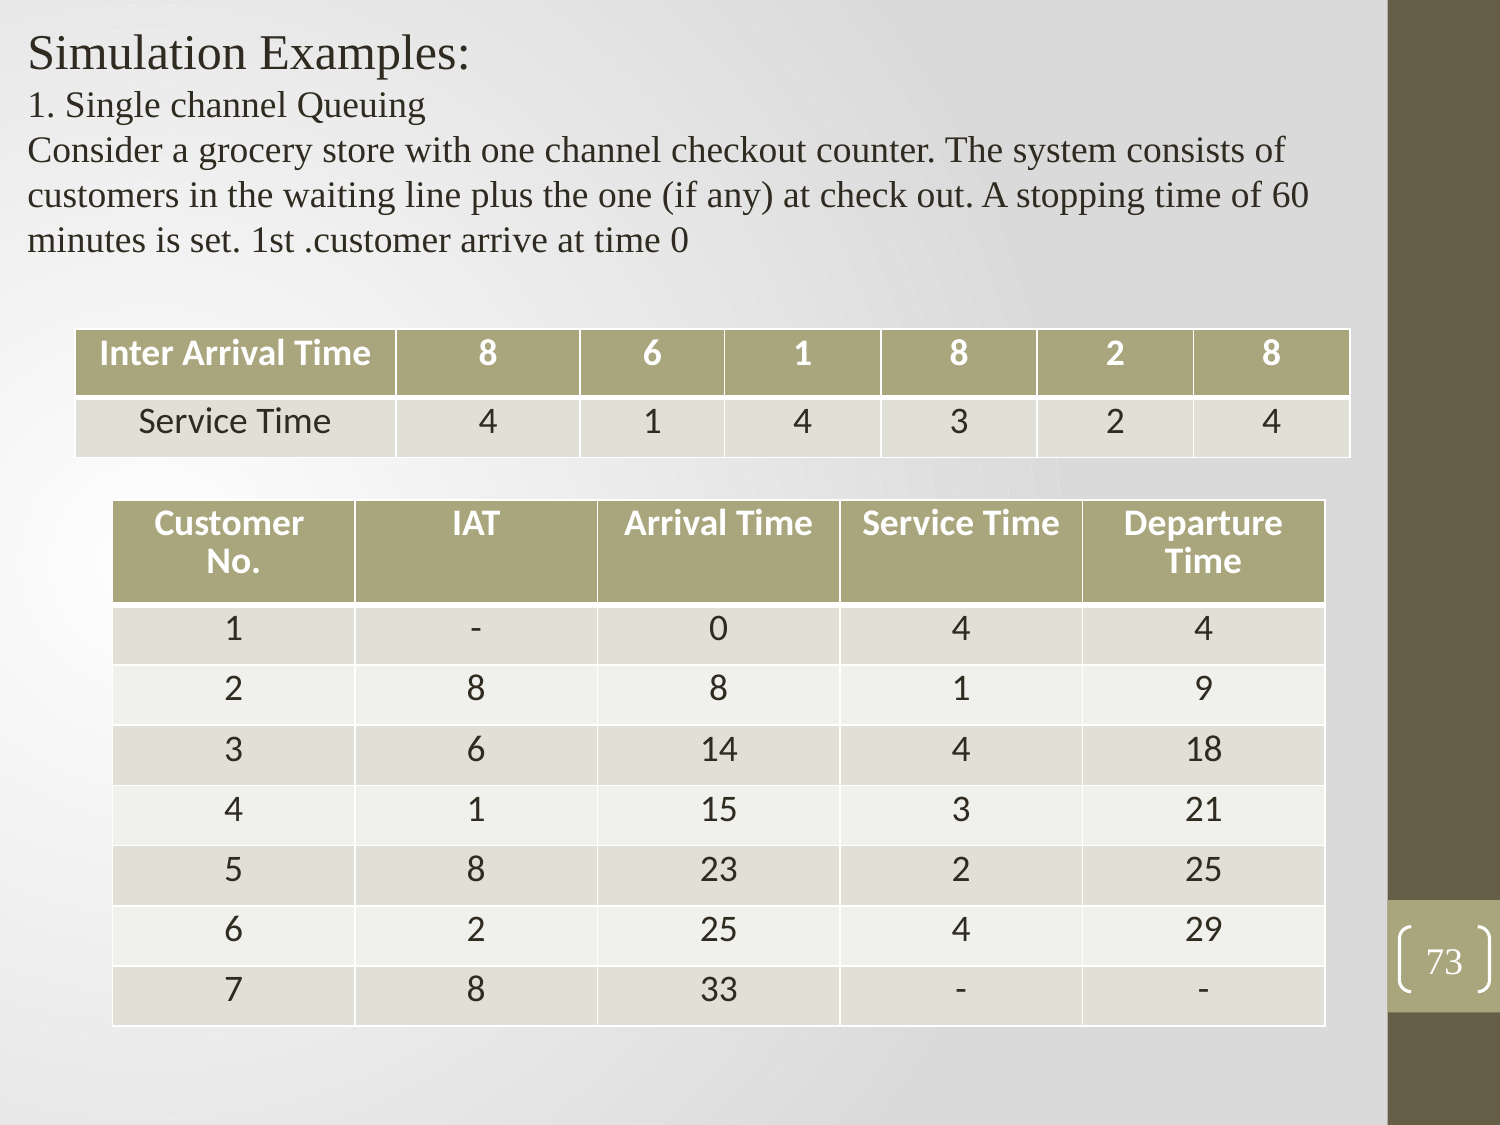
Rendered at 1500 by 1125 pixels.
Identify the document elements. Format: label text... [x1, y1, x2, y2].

table_cell 4 [1083, 608, 1324, 664]
table_cell 14 [598, 726, 839, 785]
table_header 1 [725, 330, 880, 395]
table_header Customer No. [113, 501, 354, 602]
table_cell 8 [598, 666, 839, 724]
table_cell 3 [113, 726, 354, 785]
table_cell 4 [397, 400, 579, 457]
table_cell 4 [113, 786, 354, 845]
table_cell 1 [113, 608, 354, 664]
table_cell 4 [725, 400, 880, 457]
table_header Arrival Time [598, 501, 839, 602]
table_cell 2 [356, 907, 597, 965]
table_cell 21 [1083, 786, 1324, 845]
text_box Simulation Examples: 1. Single channel Queuing Consider a grocery store with one channel checkout counter. The system consists of customers in the waiting line plus the one (if any) at check out. A stopping time of 60 minutes is set. 1st .customer arrive at time 0 [12, 12, 1375, 268]
table_header 8 [397, 330, 579, 395]
table_header Service Time [841, 501, 1082, 602]
table_cell 6 [356, 726, 597, 785]
table_cell - [356, 608, 597, 664]
table_cell 4 [1194, 400, 1349, 457]
table_cell 3 [882, 400, 1036, 457]
table_cell 1 [356, 786, 597, 845]
table_cell 5 [113, 846, 354, 905]
table_cell 3 [841, 786, 1082, 845]
table_header 2 [1038, 330, 1193, 395]
table_cell 29 [1083, 907, 1324, 965]
table_header Inter Arrival Time [76, 330, 395, 395]
table_cell 4 [841, 608, 1082, 664]
table_cell 33 [598, 967, 839, 1025]
slide_number 73 [1397, 925, 1492, 994]
table_cell 15 [598, 786, 839, 845]
table_cell 1 [581, 400, 724, 457]
table_cell - [841, 967, 1082, 1025]
table_header Departure Time [1083, 501, 1324, 602]
table_cell 4 [841, 726, 1082, 785]
table_cell 6 [113, 907, 354, 965]
table_cell 0 [598, 608, 839, 664]
table_cell 2 [1038, 400, 1193, 457]
table_cell 9 [1083, 666, 1324, 724]
table_cell 23 [598, 846, 839, 905]
table_cell 2 [841, 846, 1082, 905]
table_cell 4 [841, 907, 1082, 965]
table_cell 1 [841, 666, 1082, 724]
table_header 6 [581, 330, 724, 395]
table_cell 25 [1083, 846, 1324, 905]
table_cell 8 [356, 846, 597, 905]
table_cell 8 [356, 666, 597, 724]
table_cell 7 [113, 967, 354, 1025]
table_cell - [1083, 967, 1324, 1025]
table_cell 18 [1083, 726, 1324, 785]
table_cell 25 [598, 907, 839, 965]
table_header IAT [356, 501, 597, 602]
table_header 8 [882, 330, 1036, 395]
table_header 8 [1194, 330, 1349, 395]
table_cell 2 [113, 666, 354, 724]
table_cell Service Time [76, 400, 395, 457]
table_cell 8 [356, 967, 597, 1025]
